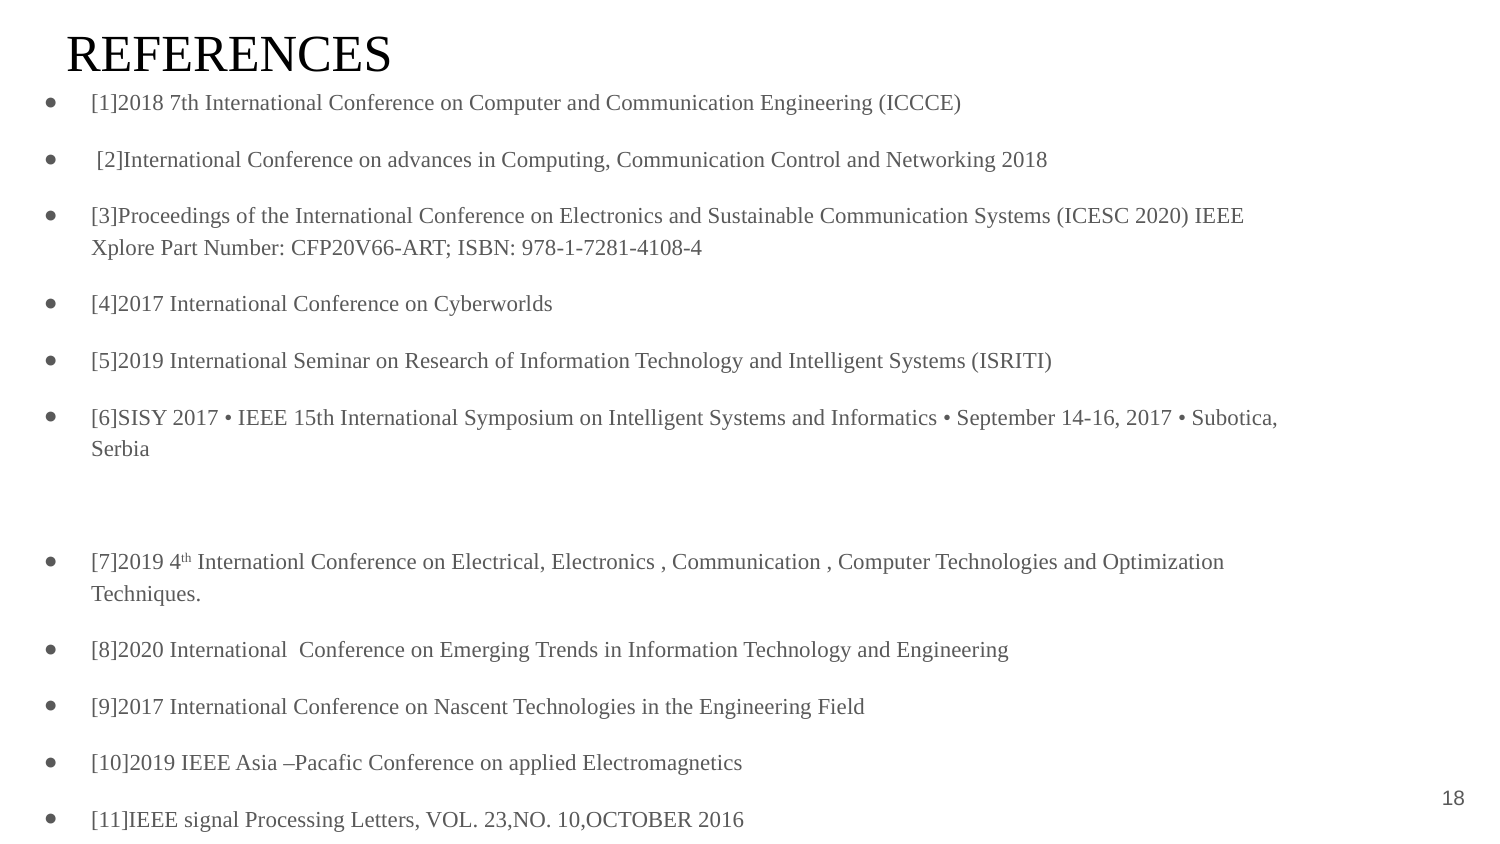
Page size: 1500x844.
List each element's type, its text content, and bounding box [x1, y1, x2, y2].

slide_number 18 [1389, 764, 1480, 830]
list [1]2018 7th International Conference on Computer and Communication Engineering (ICCCE) [2]International Conference on advances in Computing, Communication Control and Networking 2018 [3]Proceedings of the International Conference on Electronics and Sustainable Communication Systems (ICESC 2020) IEEE Xplore Part Number: CFP20V66-ART; ISBN: 978-1-7281-4108-4 [4]2017 International Conference on Cyberworlds [5]2019 International Seminar on Research of Information Technology and Intelligent Systems (ISRITI) [6]SISY 2017 • IEEE 15th International Symposium on Intelligent Systems and Informatics • September 14-16, 2017 • Subotica, Serbia [7]2019 4th Internationl Conference on Electrical, Electronics , Communication , Computer Technologies and Optimization Techniques. [8]2020 International Conference on Emerging Trends in Information Technology and Engineering [9]2017 International Conference on Nascent Technologies in the Engineering Field [10]2019 IEEE Asia –Pacafic Conference on applied Electromagnetics [11]IEEE signal Processing Letters, VOL. 23,NO. 10,OCTOBER 2016 [12] Zankruti Arya, et. al. International Journal of Engineering Research and Applications [29, 68, 1301, 422]
title REFERENCES [51, 14, 1449, 109]
